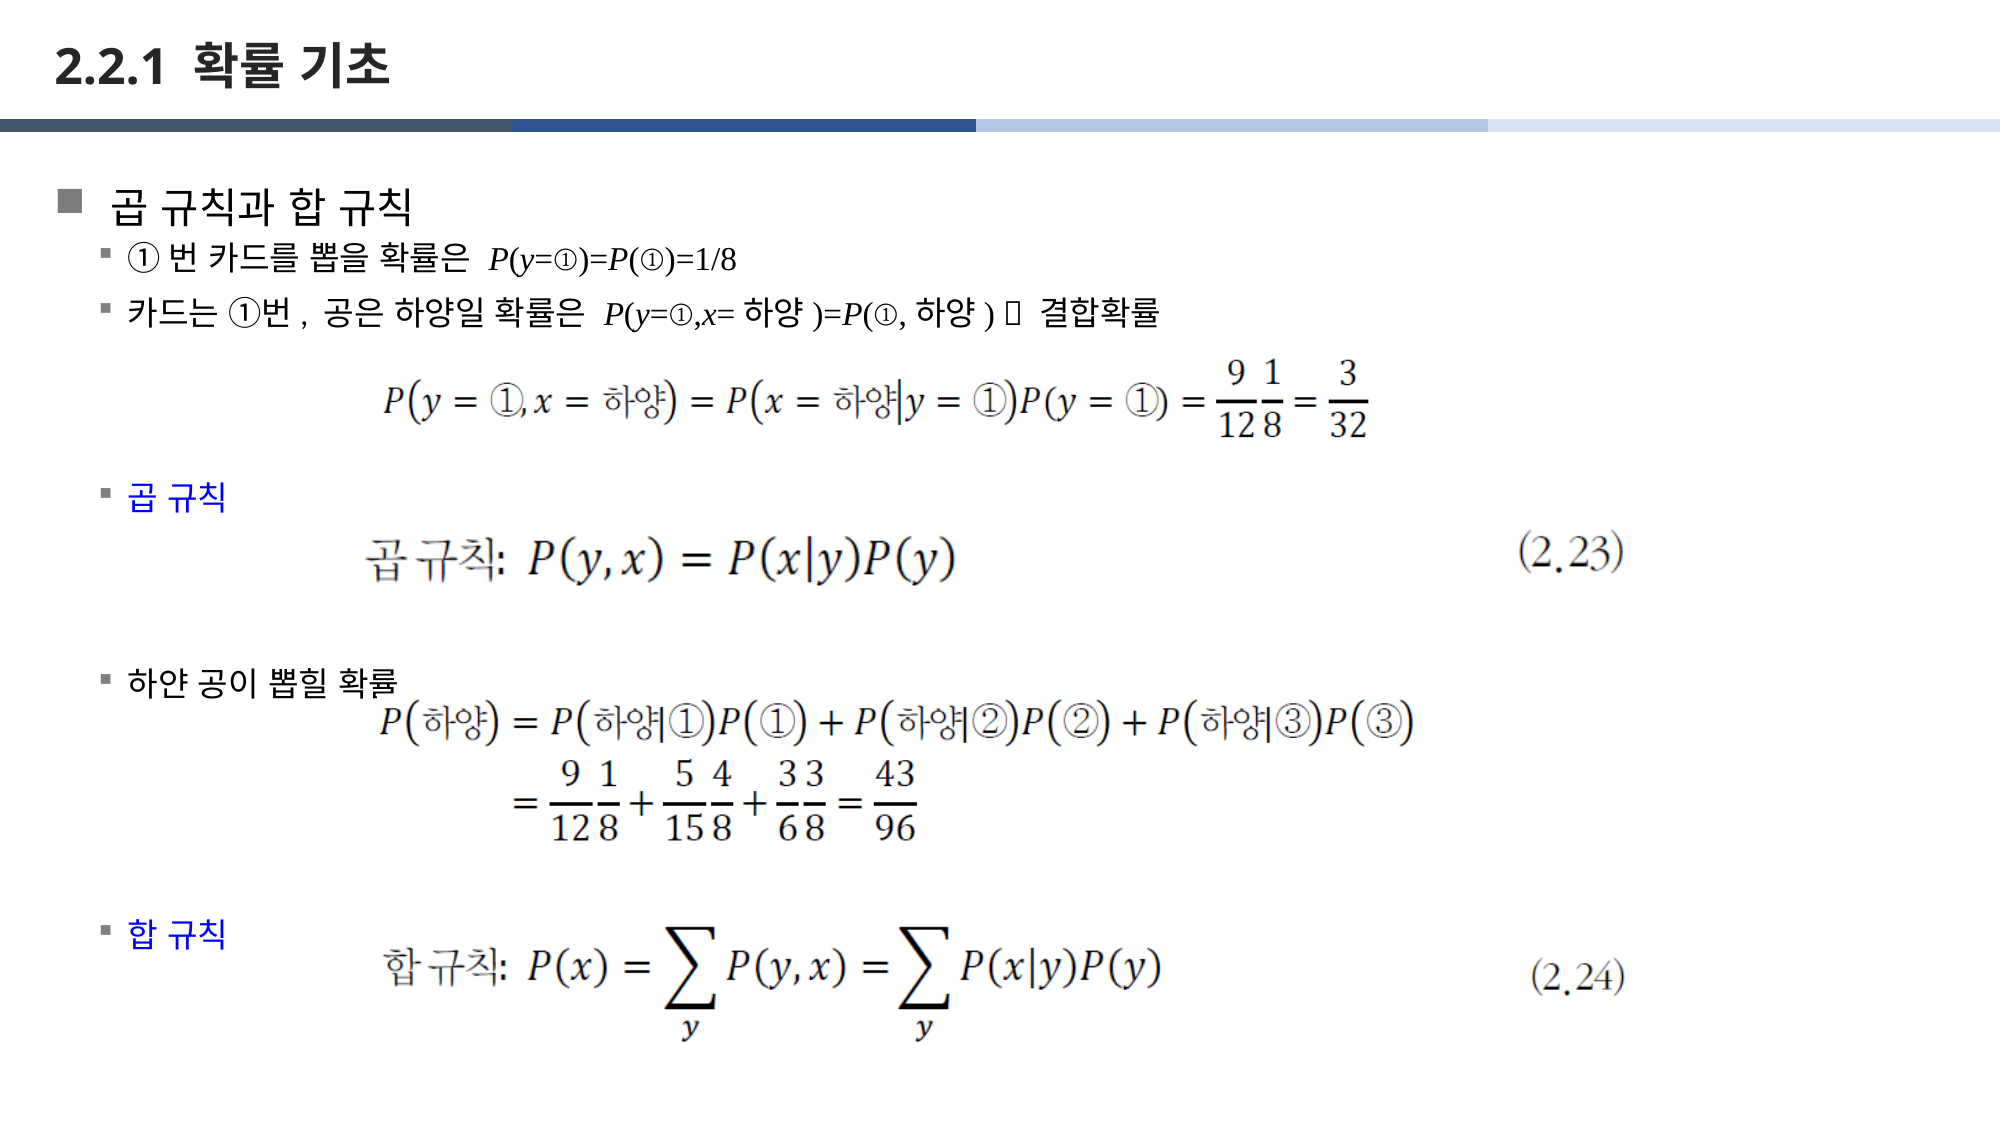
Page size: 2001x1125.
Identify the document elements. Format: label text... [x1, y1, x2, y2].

picture [377, 916, 1629, 1047]
picture [382, 349, 1378, 443]
picture [361, 519, 1629, 592]
picture [377, 696, 1414, 848]
title 2.2.1 확률 기초 [39, 23, 1693, 114]
list 곱 규칙과 합 규칙 ①번 카드를 뽑을 확률은 P(y=①)=P(①)=1/8 카드는 ①번, 공은 하양일 확률은 P(y=①,x=하양)=P(①,하양)  결합확률 곱 규칙 하얀 공이 뽑힐 확률 합 규칙 [39, 149, 1961, 1083]
